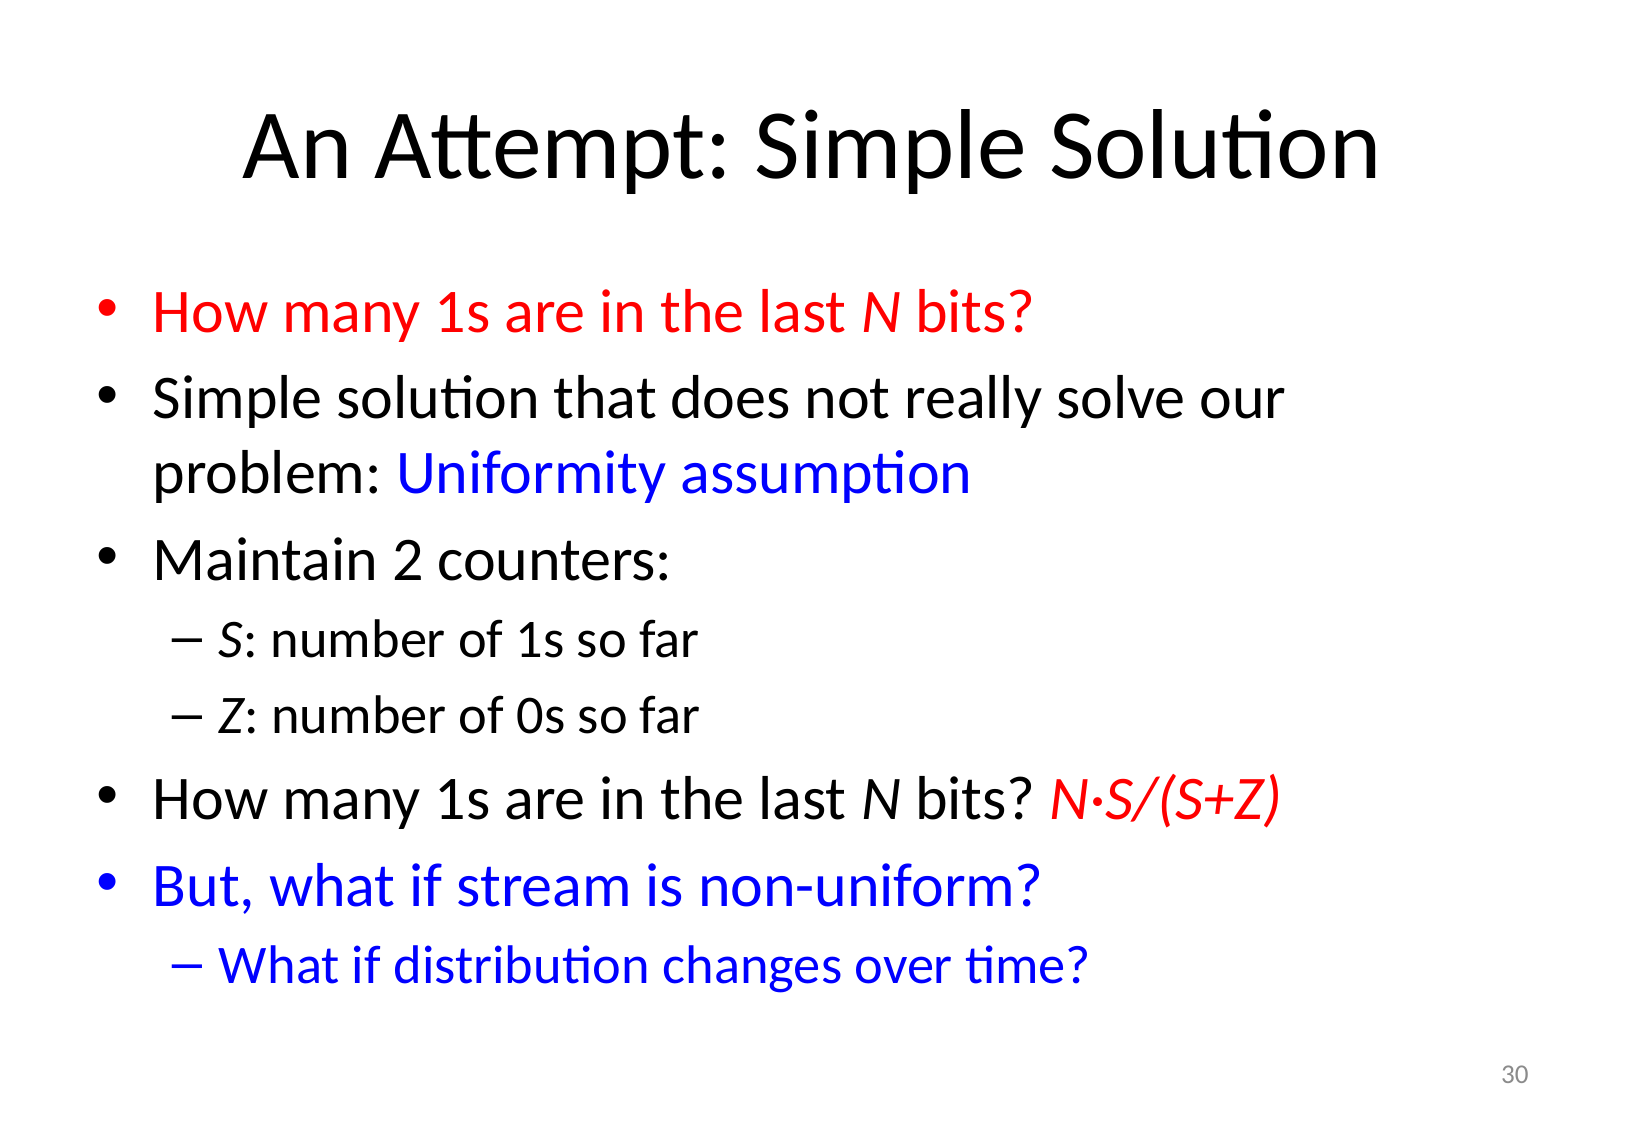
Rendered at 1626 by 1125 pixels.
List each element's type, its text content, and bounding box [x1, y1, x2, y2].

slide_number 30 [1164, 1042, 1544, 1103]
title An Attempt: Simple Solution [81, 45, 1544, 233]
list How many 1s are in the last N bits? Simple solution that does not really solve our problem: Uniformity assumption Maintain 2 counters: S: number of 1s so far Z: number of 0s so far How many 1s are in the last N bits? N·S/(S+Z) But, what if stream is non-uniform? What if distribution changes over time? [81, 262, 1544, 1005]
